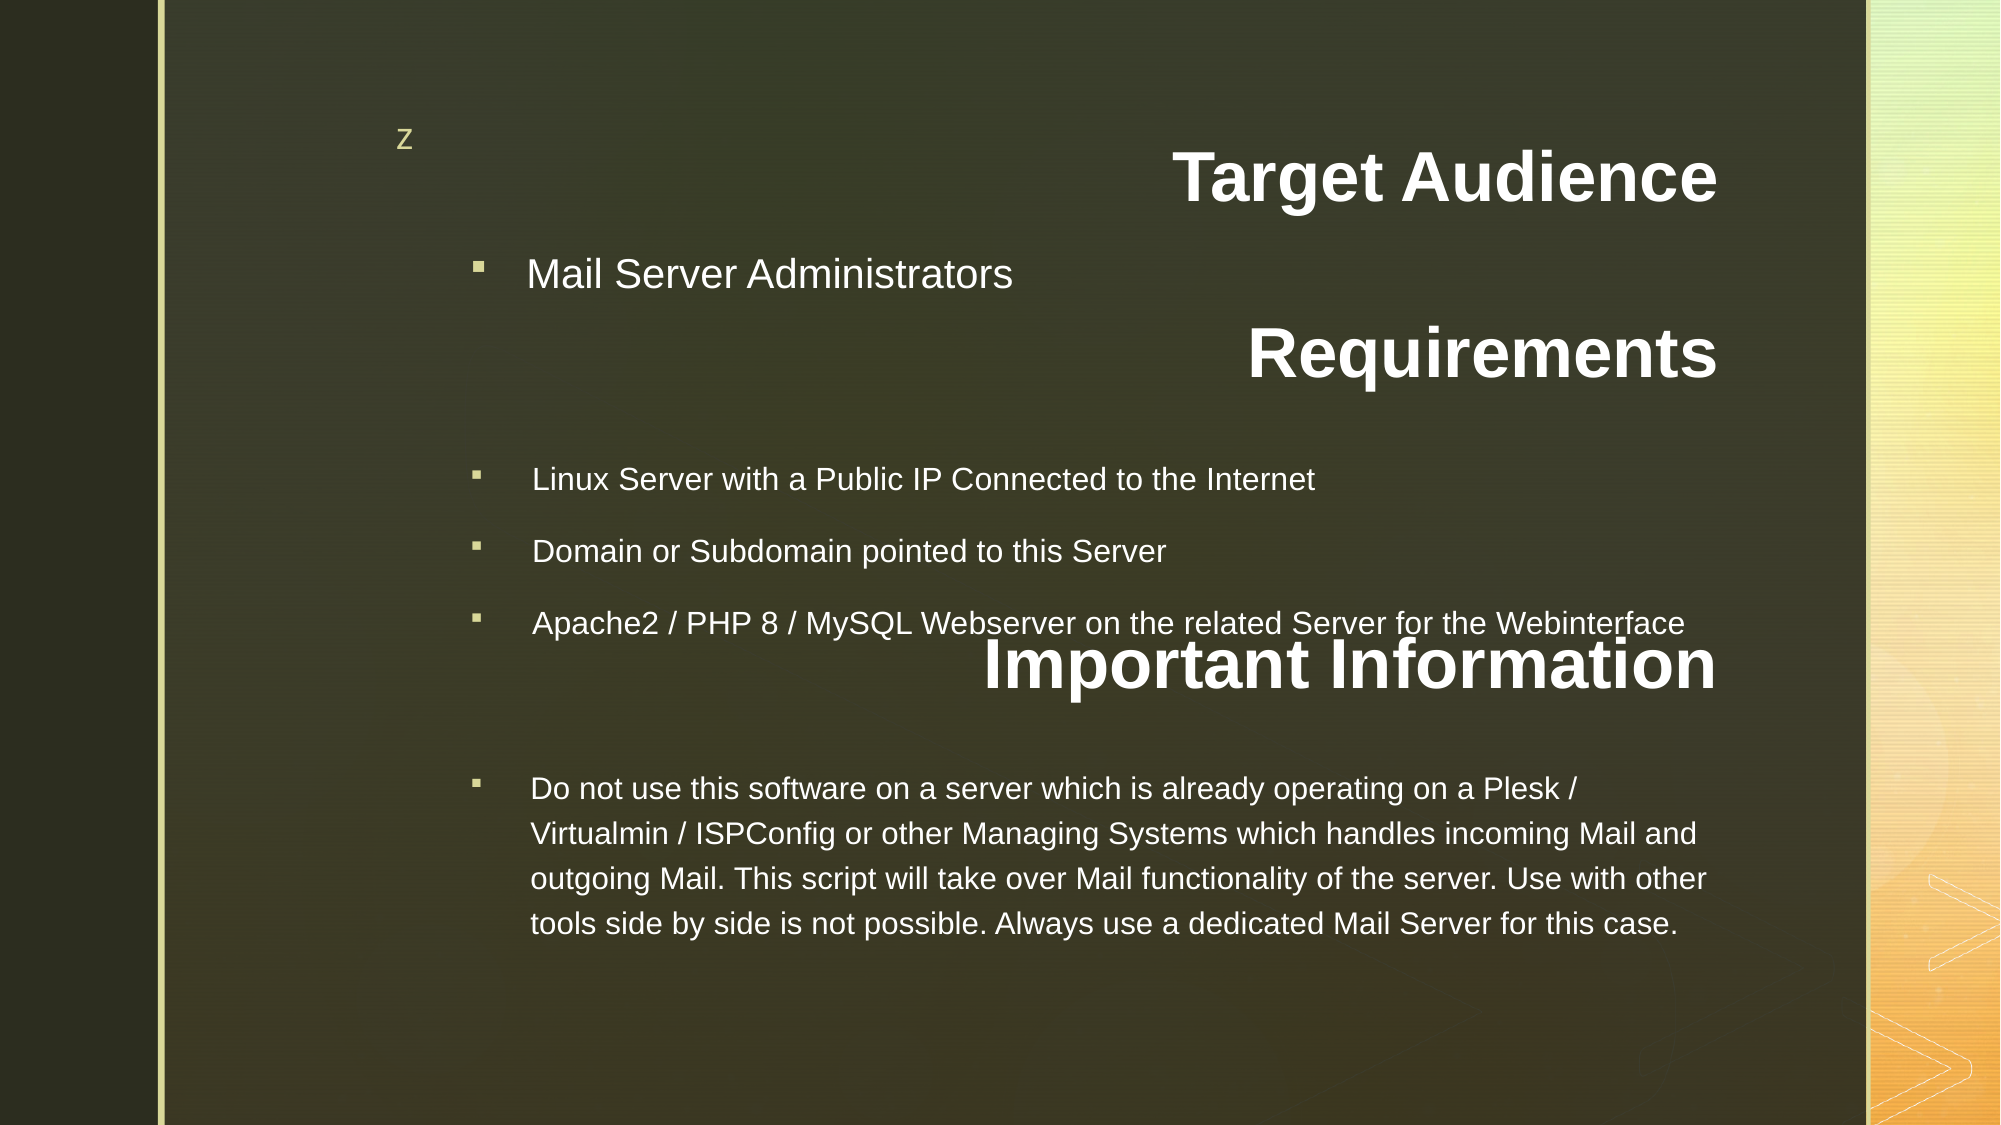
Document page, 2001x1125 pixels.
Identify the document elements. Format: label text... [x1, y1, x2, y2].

text_box Do not use this software on a server which is already operating on a Plesk / Virtualmin / ISPConfig or other Managing Systems which handles incoming Mail and outgoing Mail. This script will take over Mail functionality of the server. Use with other tools side by side is not possible. Always use a dedicated Mail Server for this case. [454, 753, 1734, 960]
picture [1871, 0, 2001, 1125]
list Mail Server Administrators [454, 224, 1734, 309]
title Target Audience [428, 132, 1734, 309]
text_box Requirements [428, 309, 1734, 486]
text_box Linux Server with a Public IP Connected to the Internet Domain or Subdomain pointed to this Server Apache2 / PHP 8 / MySQL Webserver on the related Server for the Webinterface [454, 443, 1734, 620]
text_box Important Information [428, 620, 1734, 797]
